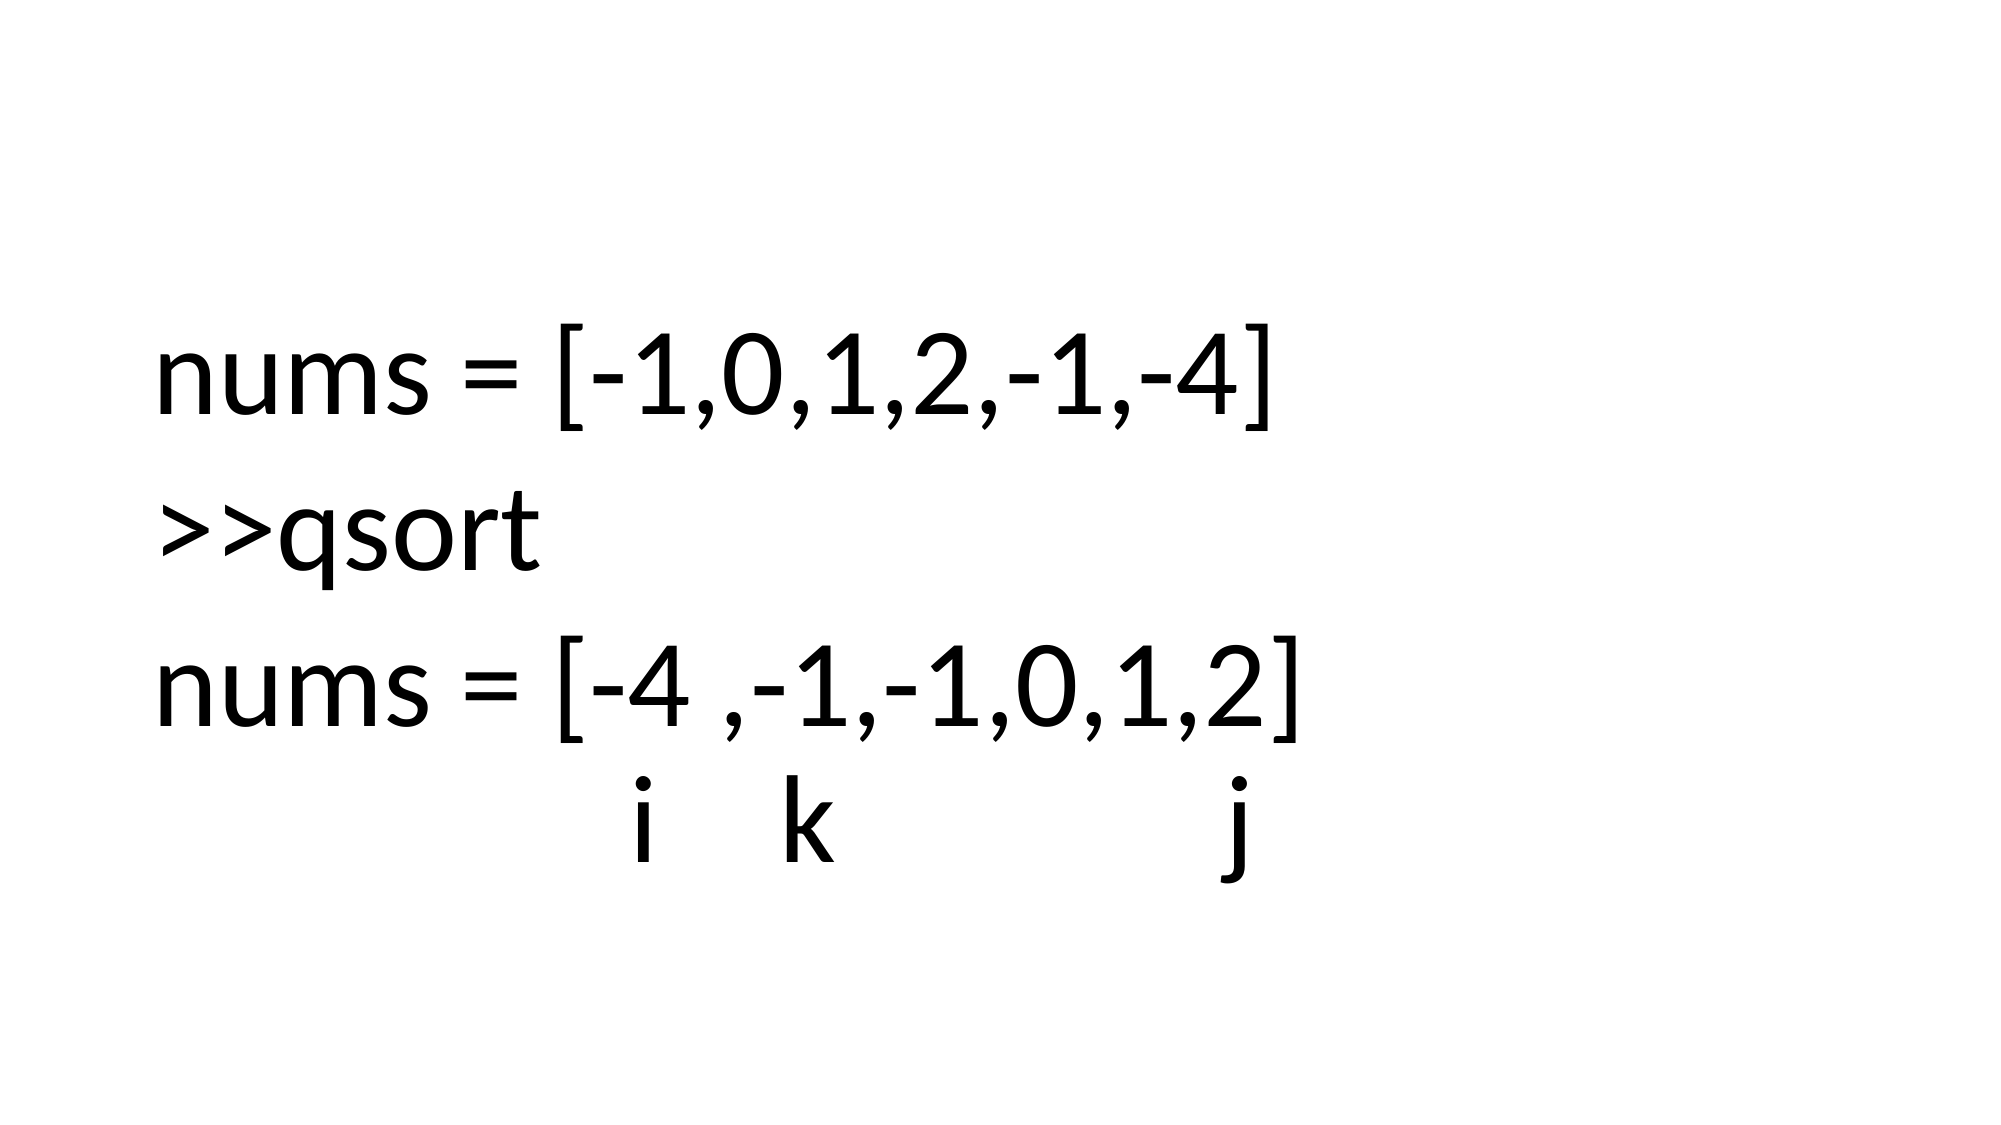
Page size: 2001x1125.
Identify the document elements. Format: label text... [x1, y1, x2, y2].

text_box j [1210, 730, 1287, 896]
list nums = [-1,0,1,2,-1,-4] >>qsort nums = [-4 ,-1,-1,0,1,2] [137, 299, 1663, 770]
text_box i [614, 730, 692, 896]
text_box k [764, 730, 841, 896]
